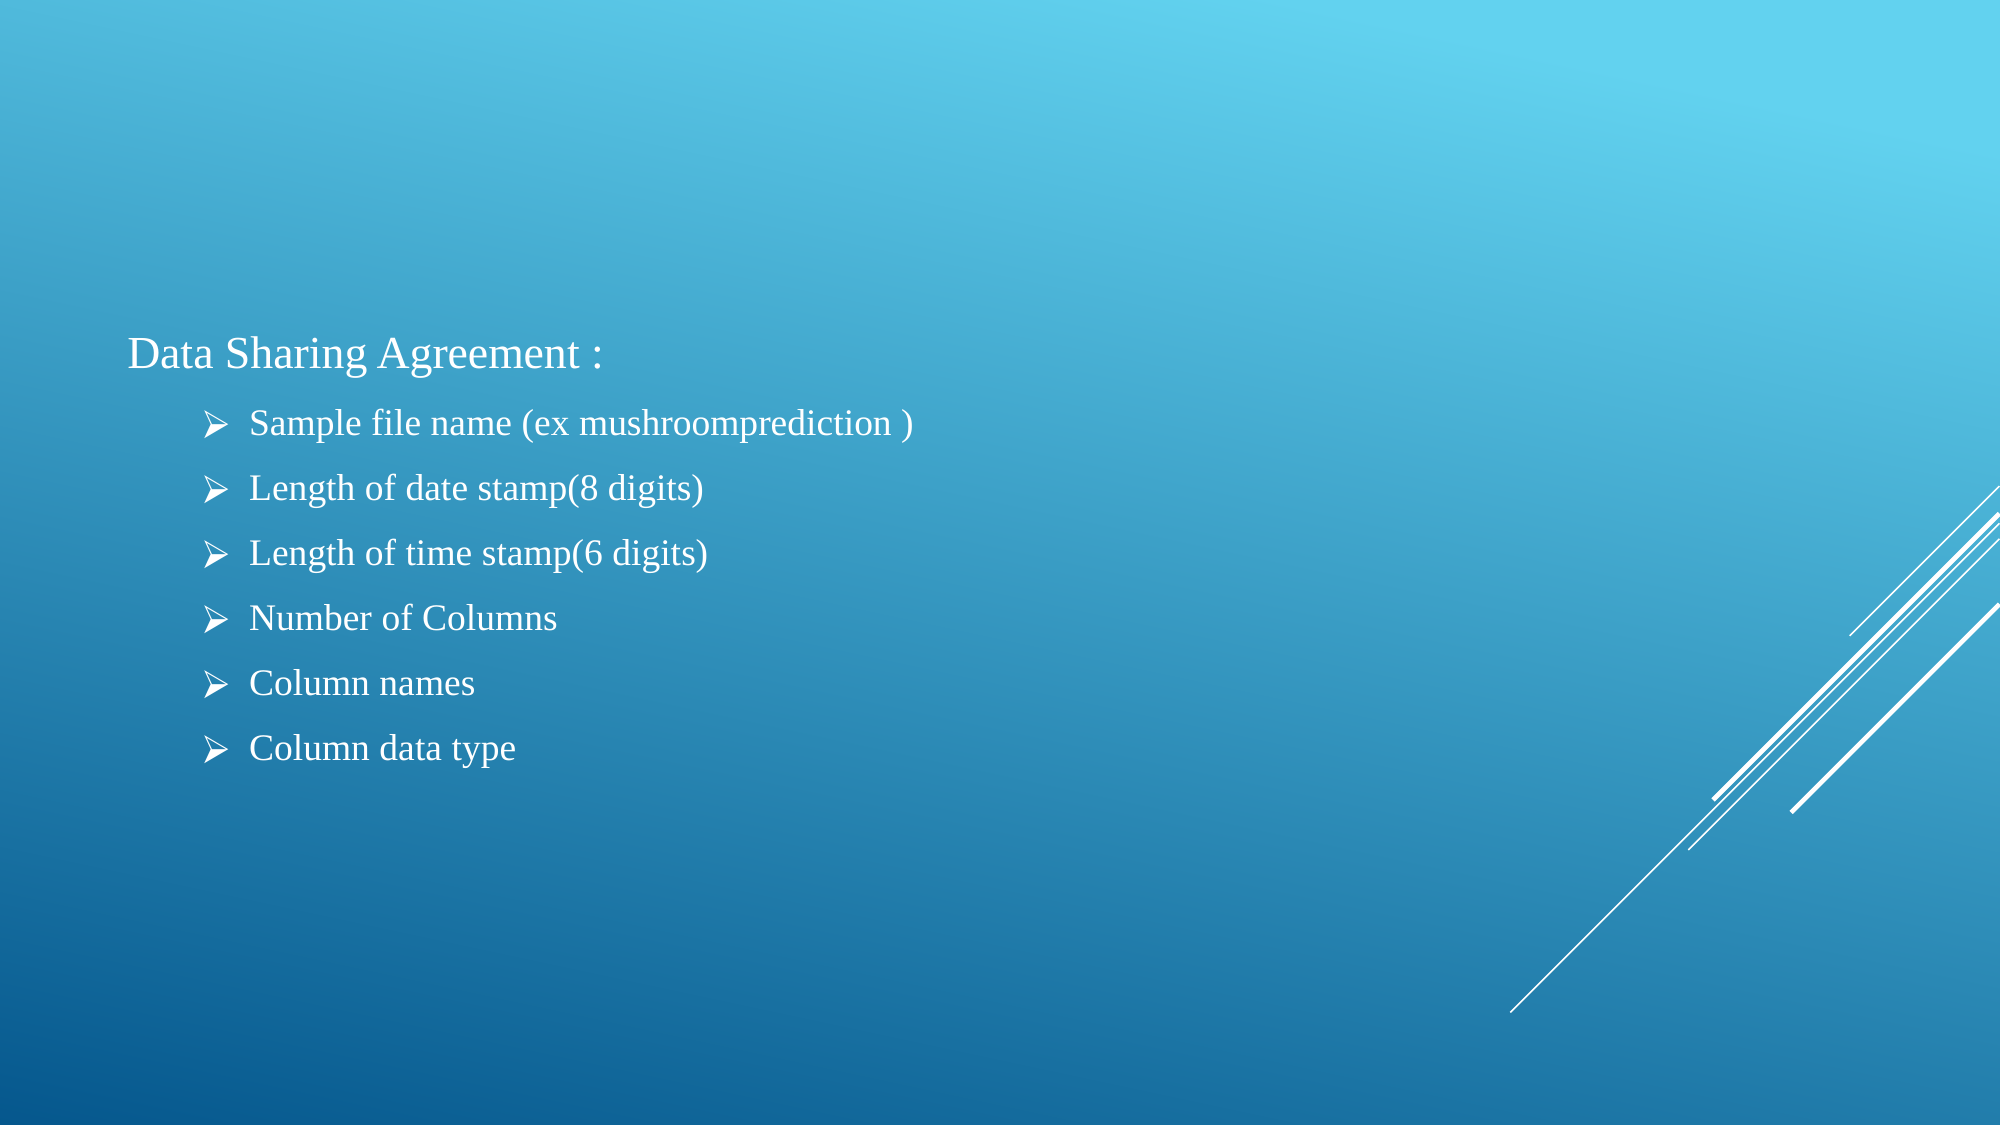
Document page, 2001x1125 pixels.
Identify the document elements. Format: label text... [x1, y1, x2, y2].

list Data Sharing Agreement : Sample file name (ex mushroomprediction ) Length of date stamp(8 digits) Length of time stamp(6 digits) Number of Columns Column names Column data type [112, 112, 1513, 1050]
